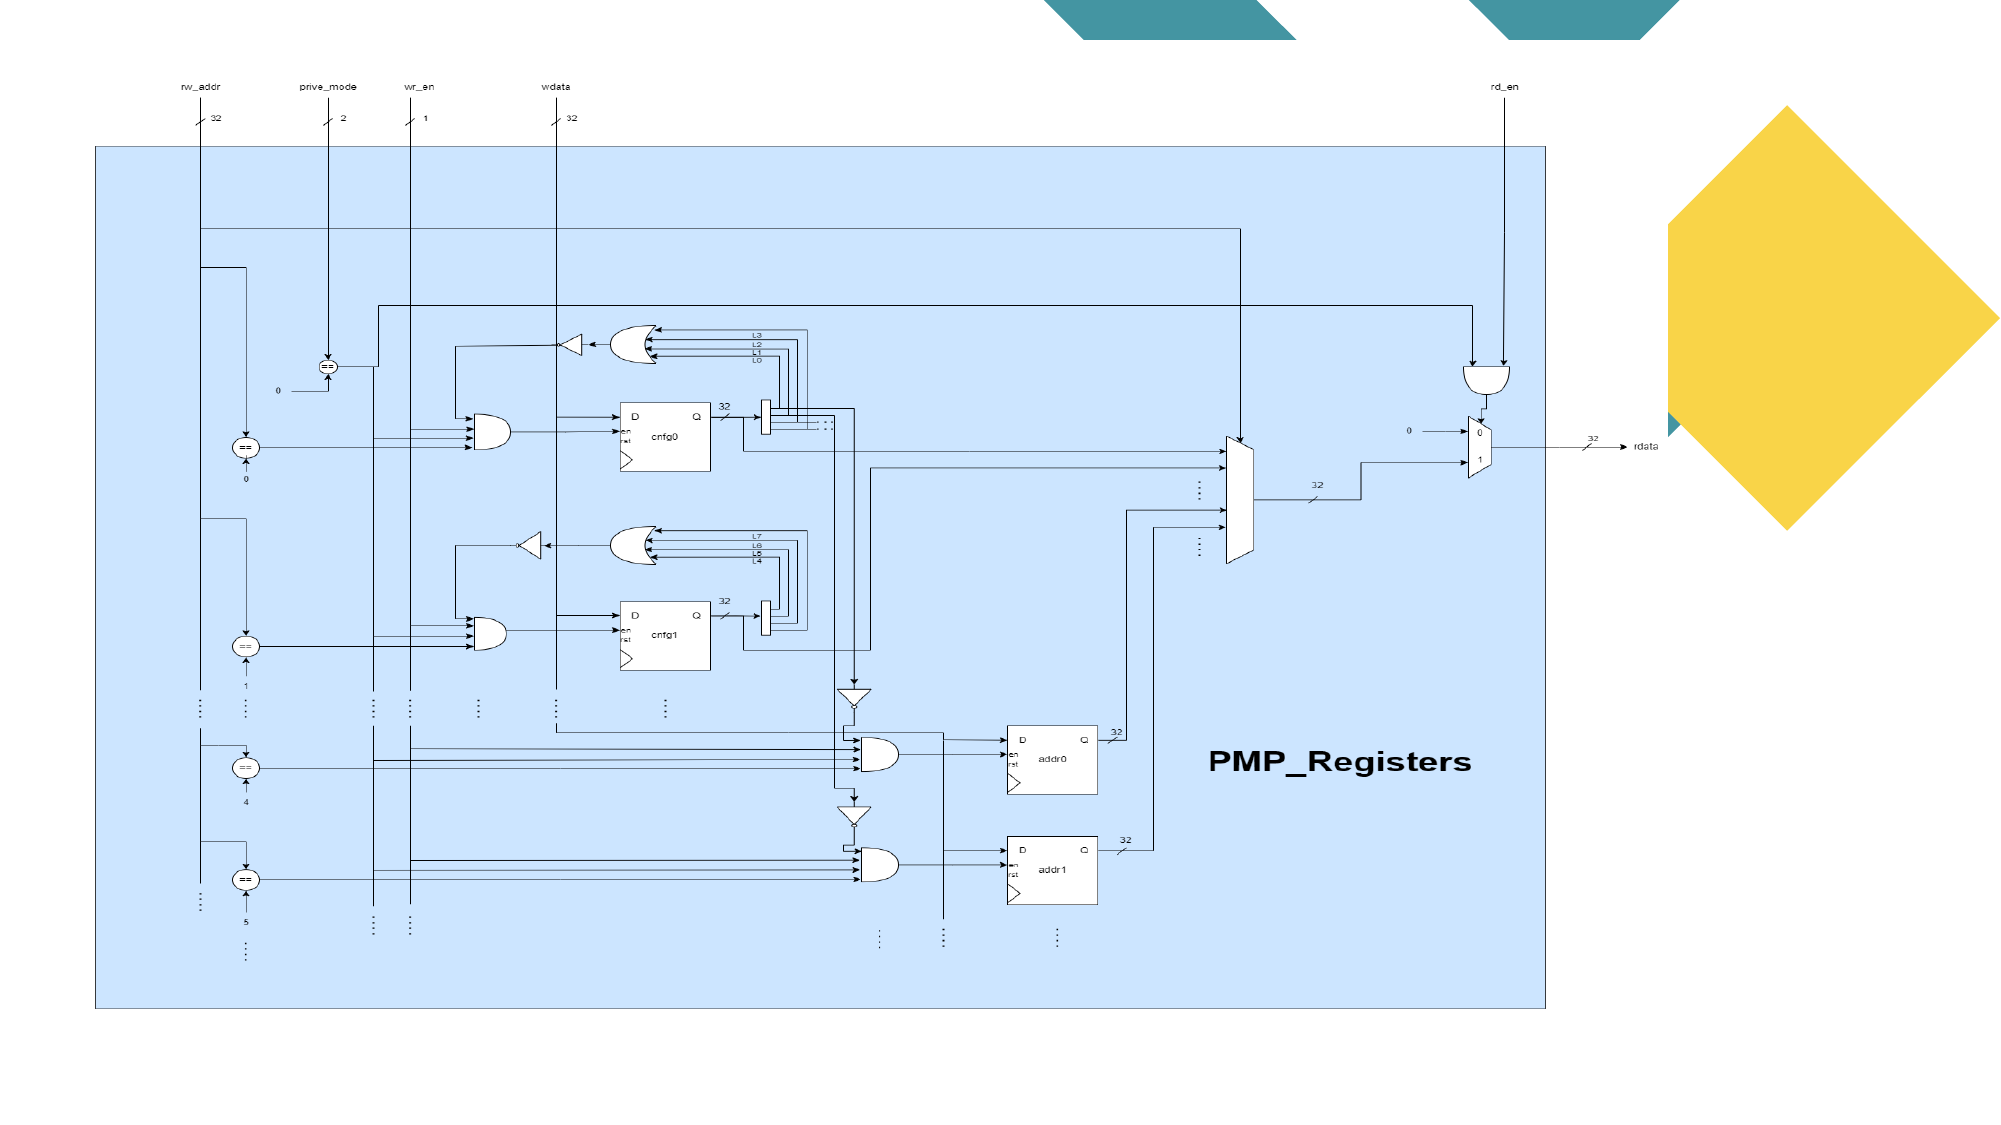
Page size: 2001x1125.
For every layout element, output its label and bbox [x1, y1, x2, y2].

picture [80, 40, 1672, 1012]
